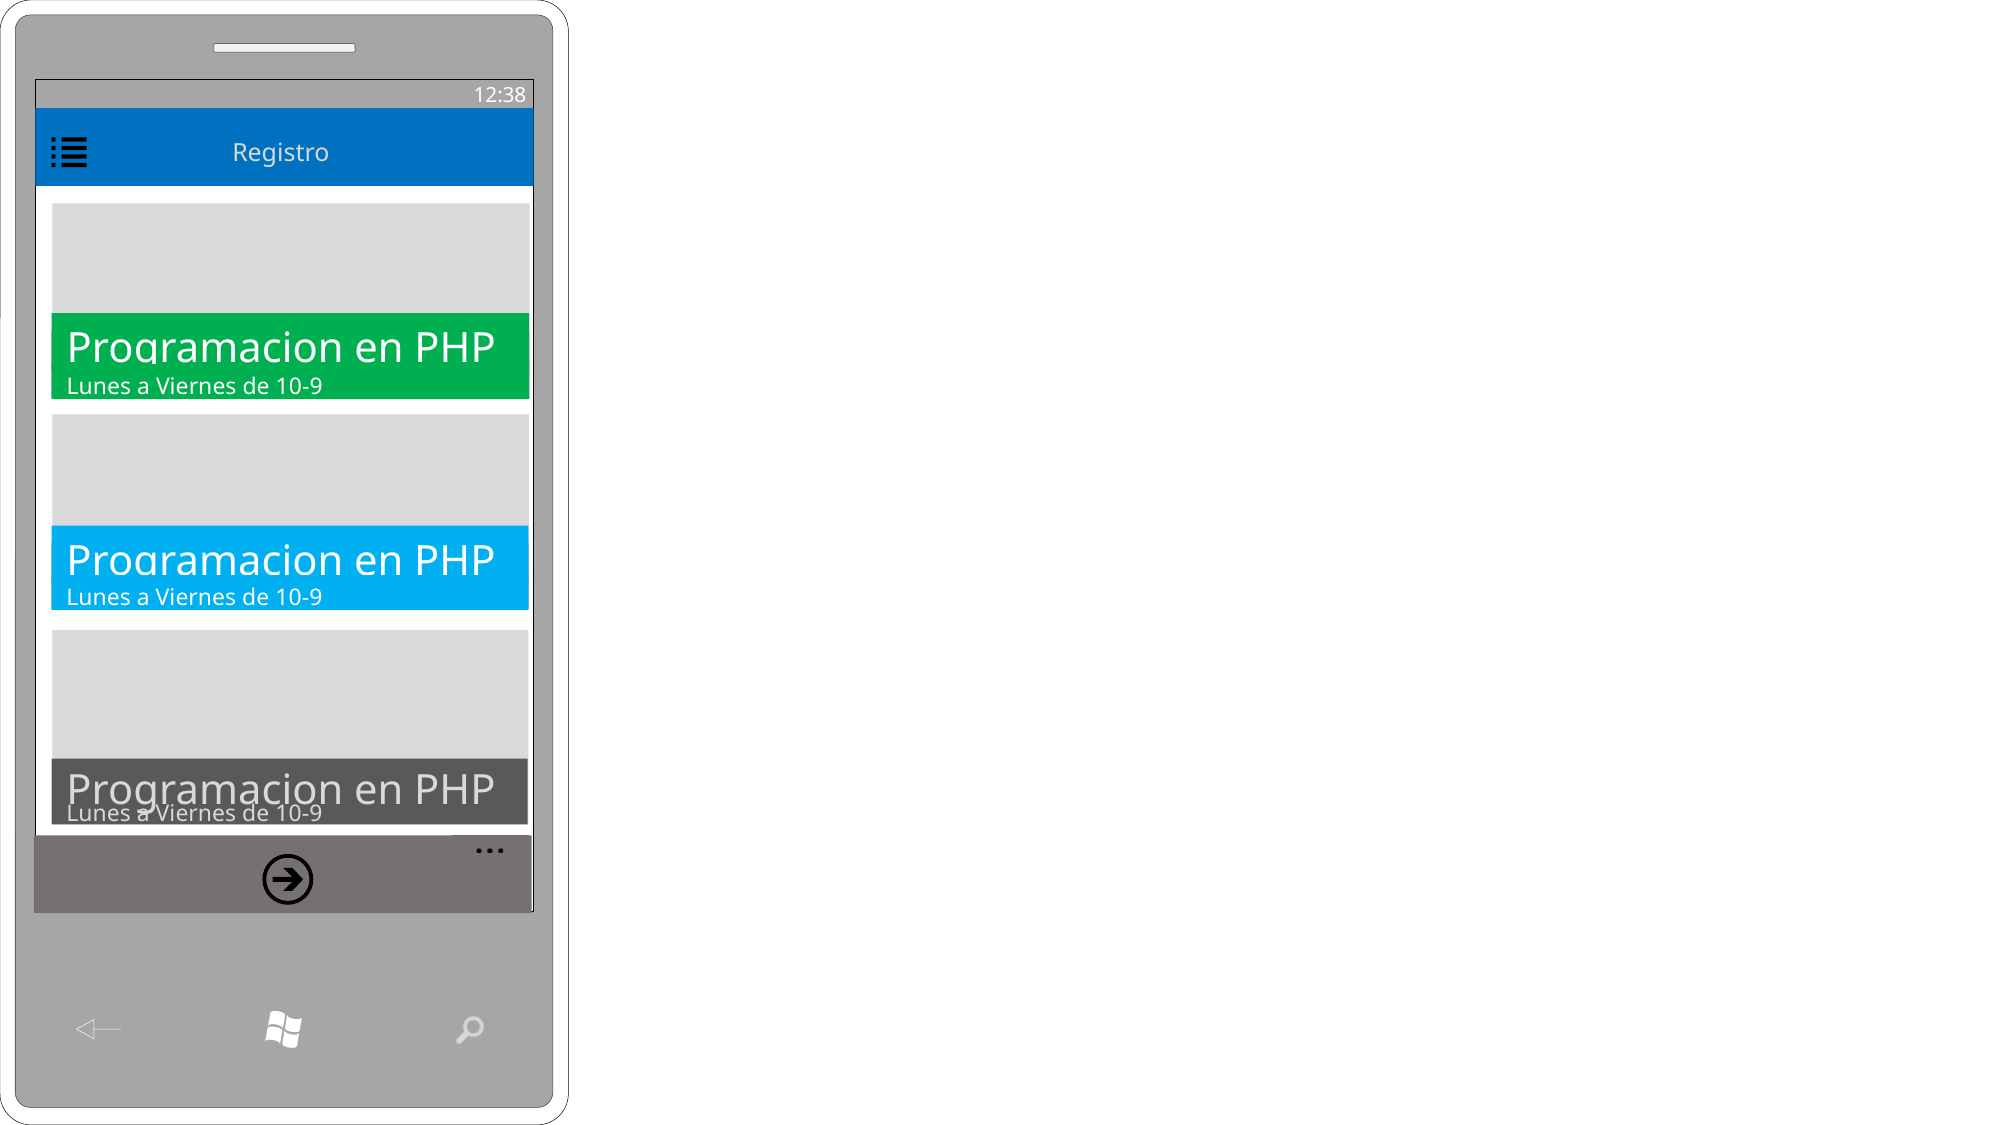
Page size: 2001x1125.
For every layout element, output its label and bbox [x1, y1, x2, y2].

text_box [51, 203, 530, 400]
text_box [51, 414, 530, 611]
text_box [0, 0, 569, 1125]
picture [51, 137, 87, 168]
text_box [33, 835, 532, 914]
text_box [51, 629, 529, 826]
picture [259, 851, 316, 908]
